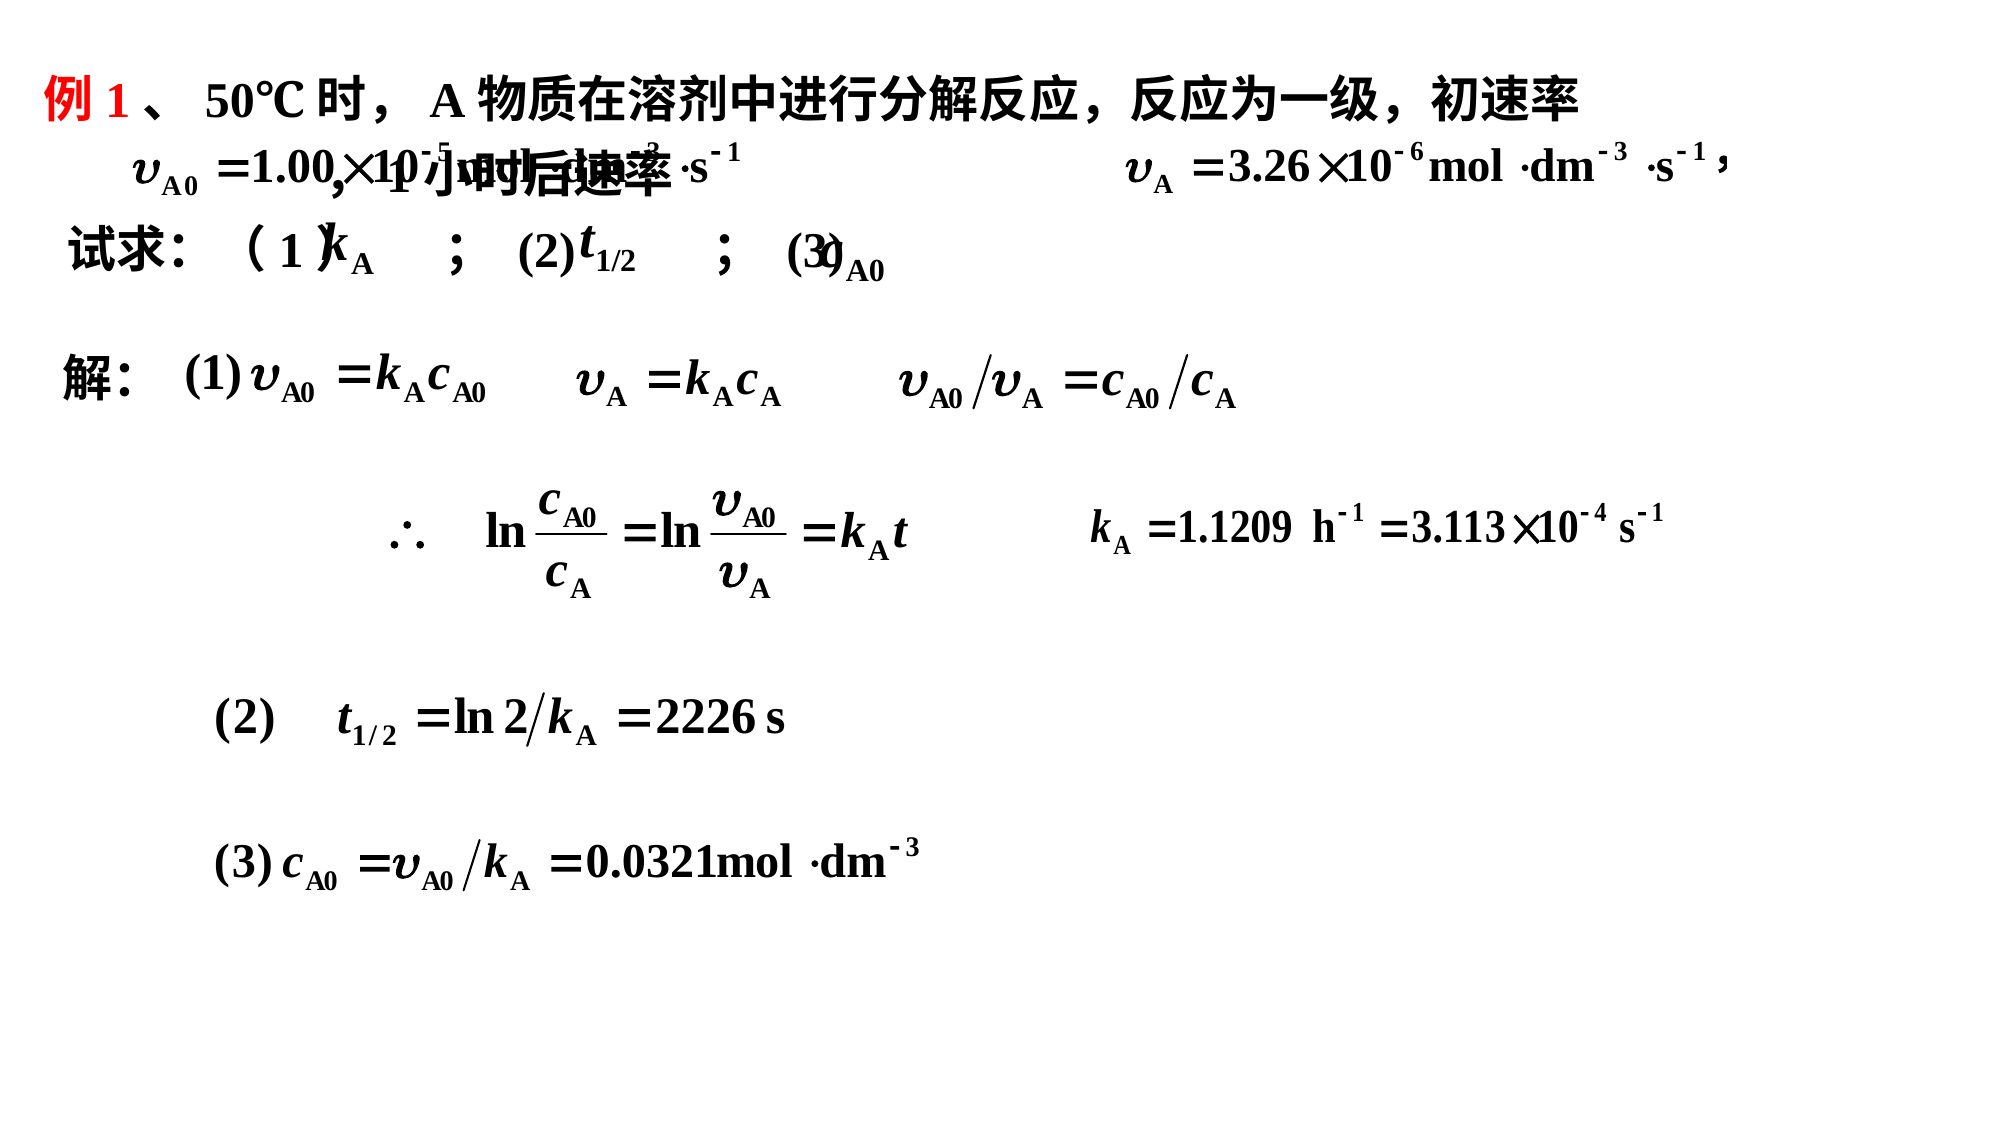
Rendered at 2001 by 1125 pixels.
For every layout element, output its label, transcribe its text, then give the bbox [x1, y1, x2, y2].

text_box 解： [48, 338, 178, 414]
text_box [570, 202, 645, 286]
text_box 例1、50℃时，A物质在溶剂中进行分解反应，反应为一级，初速率 ，1小时后速率 试求：（1） ； (2) ； (3) [28, 44, 1926, 285]
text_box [1120, 130, 1727, 202]
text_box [127, 130, 750, 207]
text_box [1083, 491, 1672, 563]
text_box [894, 343, 1249, 421]
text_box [207, 825, 928, 902]
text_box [811, 212, 895, 295]
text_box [312, 206, 386, 284]
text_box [385, 463, 935, 611]
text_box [207, 681, 793, 759]
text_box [571, 343, 793, 415]
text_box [178, 338, 498, 415]
